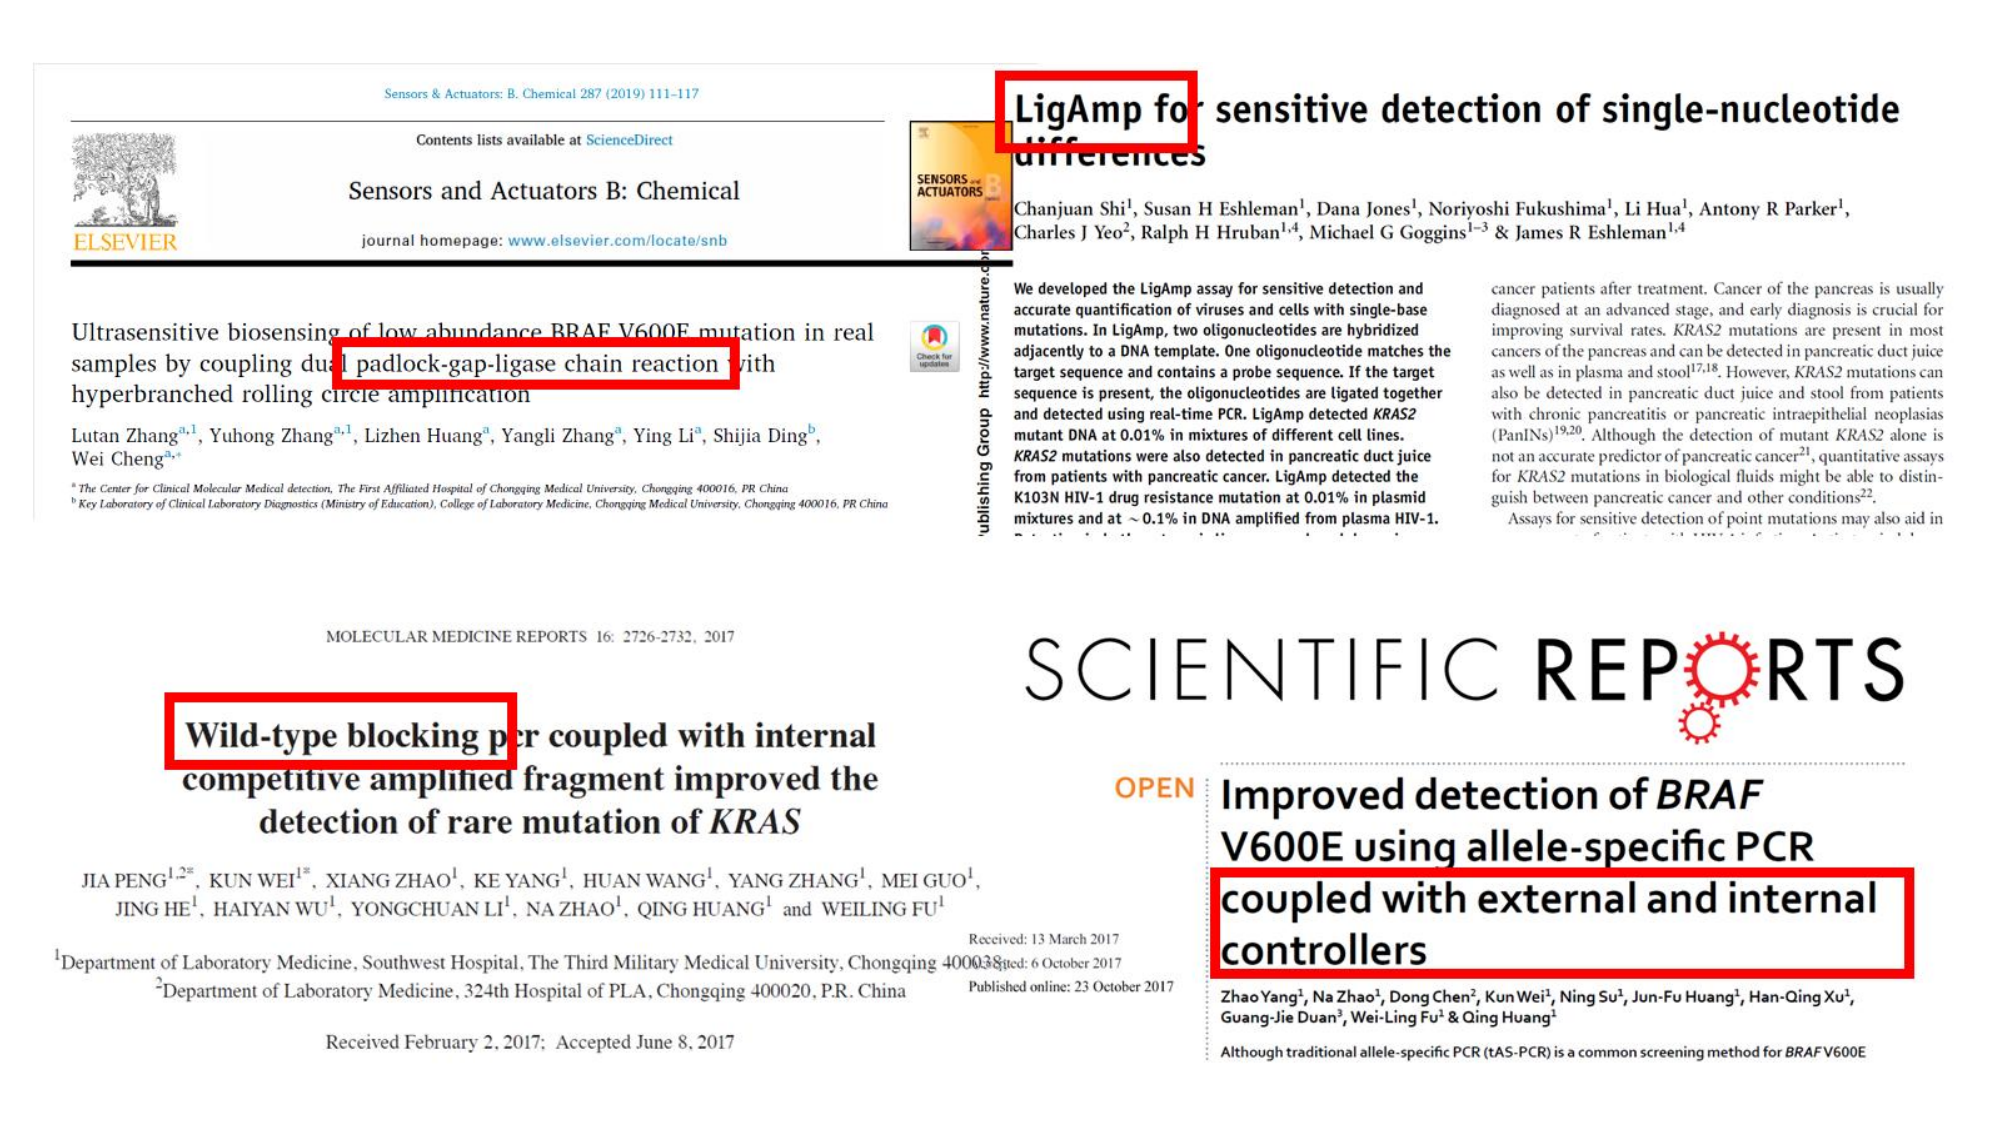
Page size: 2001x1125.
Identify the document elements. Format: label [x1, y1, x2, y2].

picture [32, 62, 1967, 1064]
